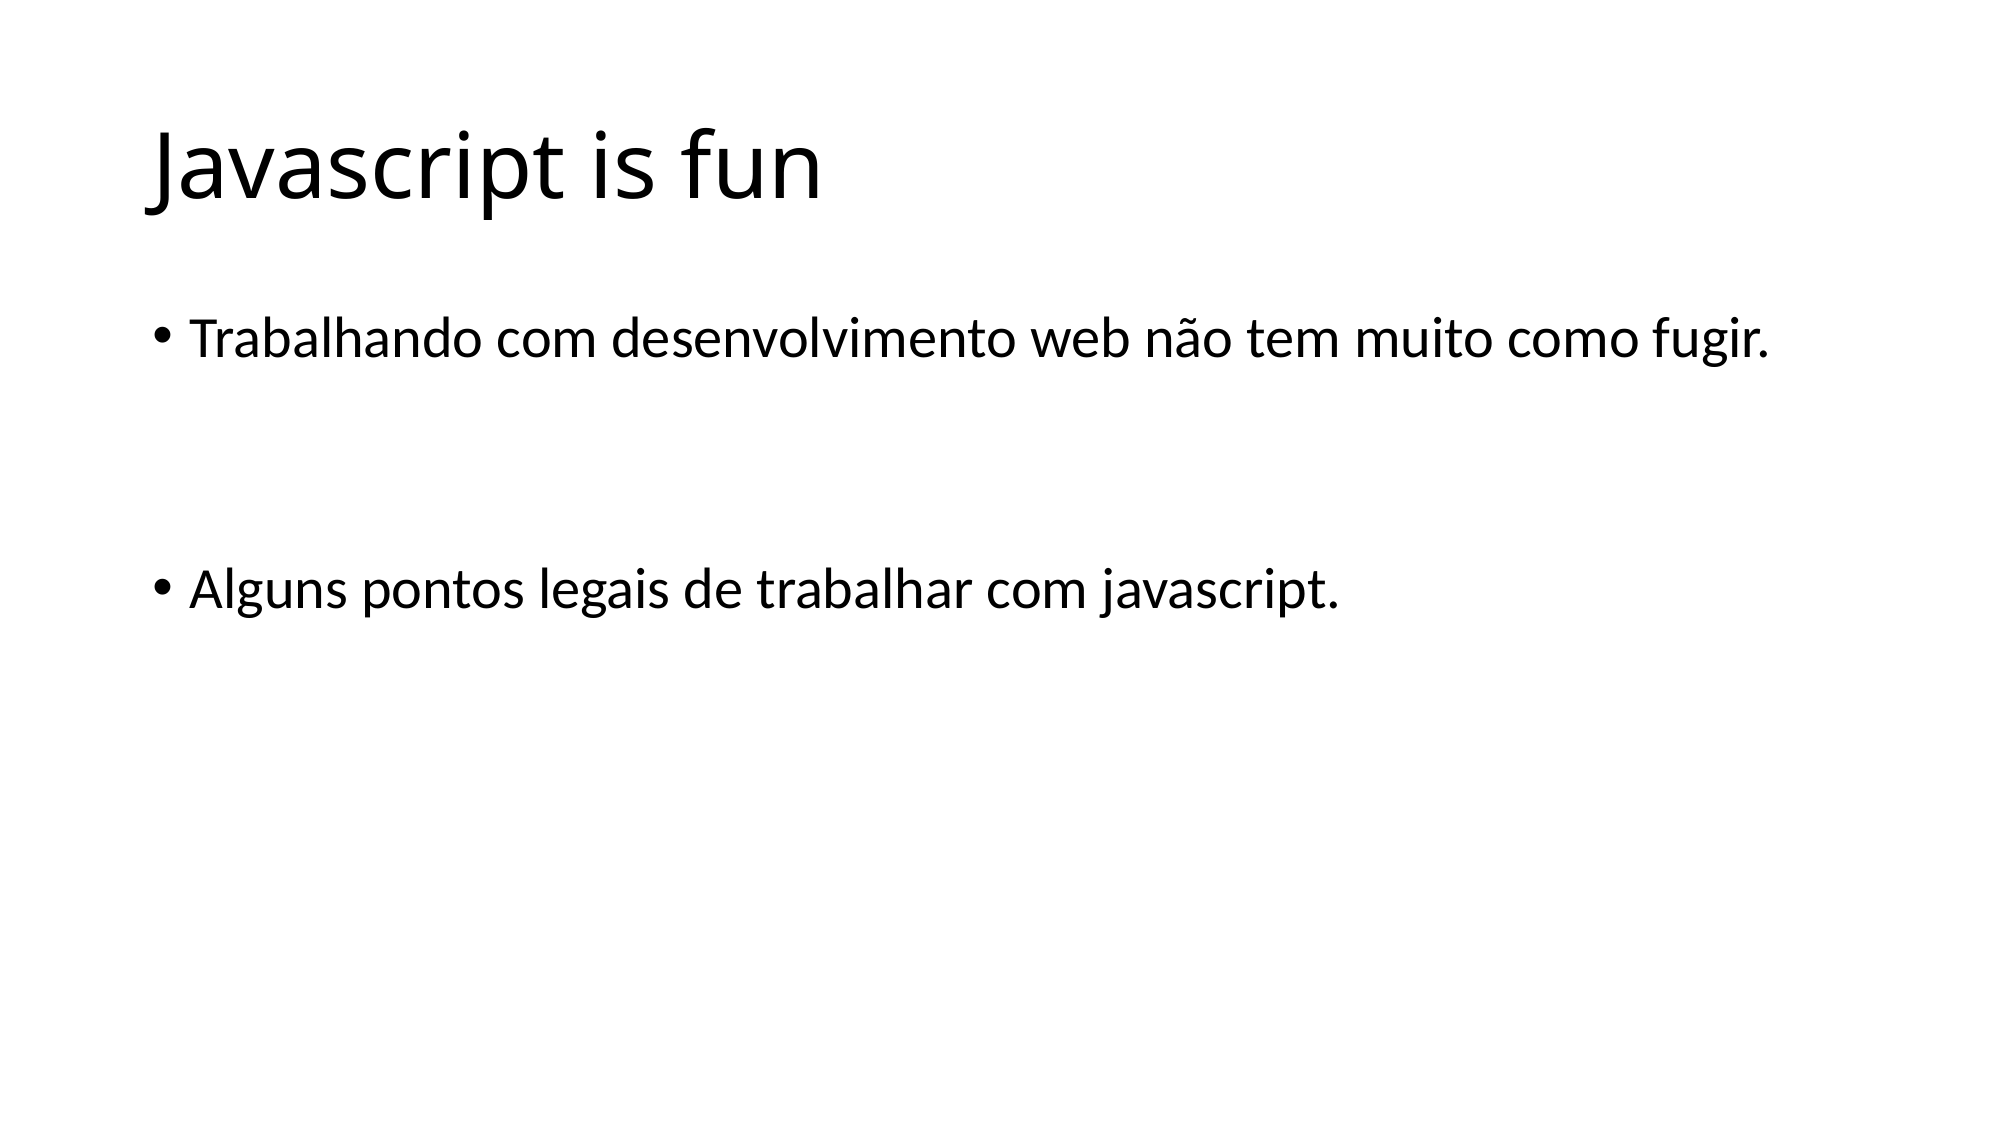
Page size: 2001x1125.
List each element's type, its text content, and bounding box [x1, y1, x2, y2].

title Javascript is fun [137, 59, 1863, 278]
list Trabalhando com desenvolvimento web não tem muito como fugir. Alguns pontos legais de trabalhar com javascript. [137, 299, 1863, 1014]
